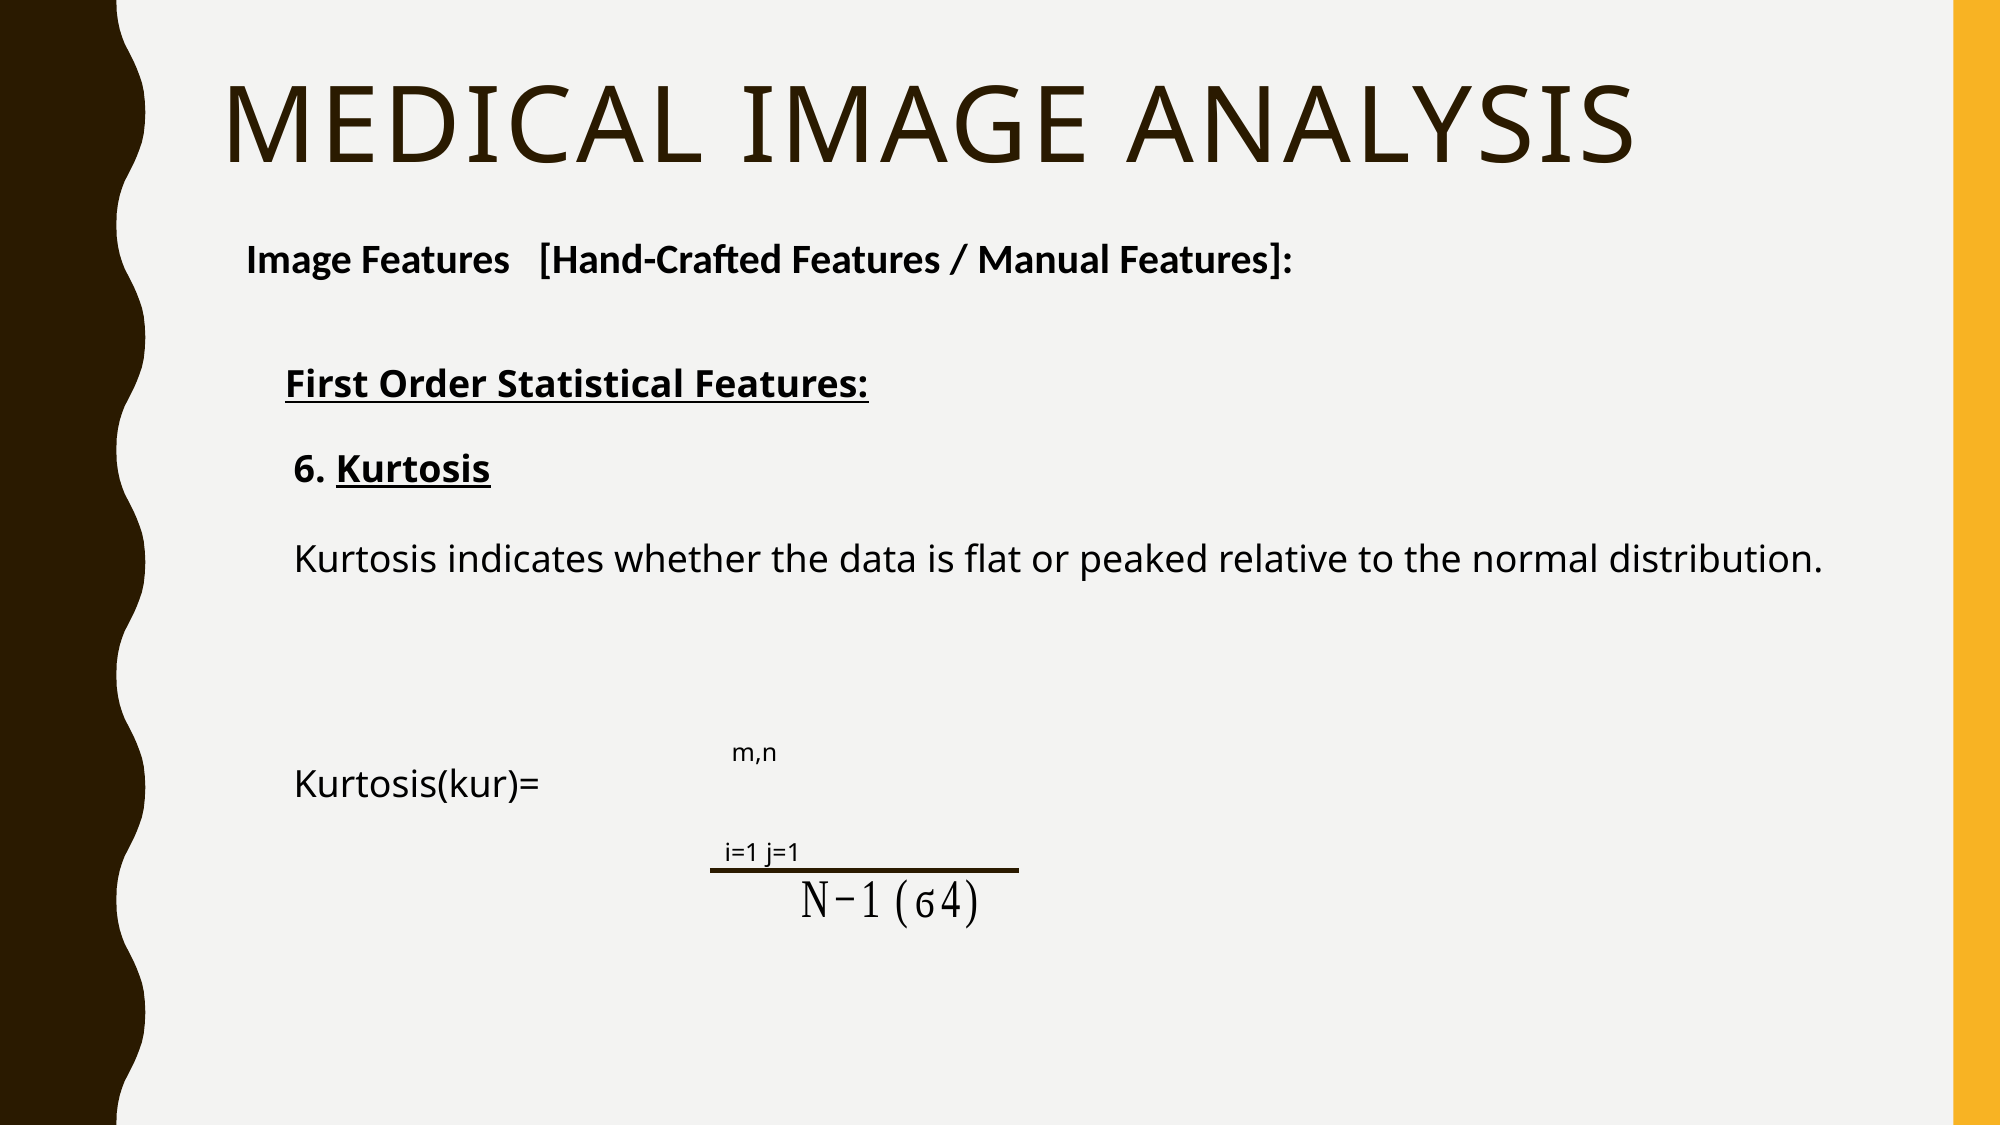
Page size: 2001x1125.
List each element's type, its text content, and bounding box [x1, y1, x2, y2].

title medical Image Analysis [205, 62, 1875, 308]
text_box First Order Statistical Features: [270, 352, 884, 413]
text_box m,n [690, 729, 877, 775]
text_box i=1 j=1 [709, 829, 816, 868]
text_box Image Features [Hand-Crafted Features / Manual Features]: [231, 221, 1549, 290]
